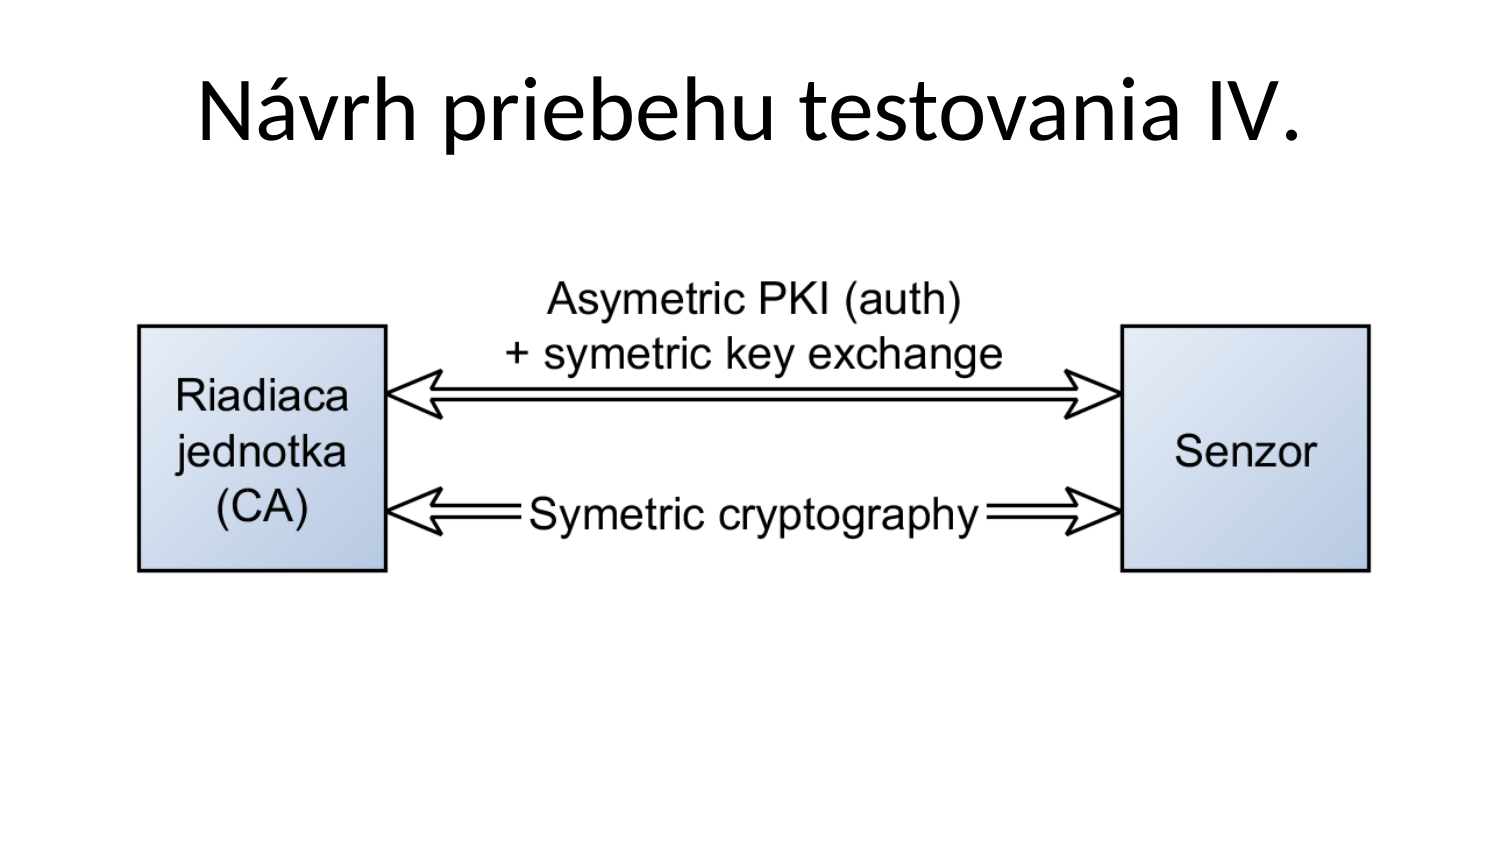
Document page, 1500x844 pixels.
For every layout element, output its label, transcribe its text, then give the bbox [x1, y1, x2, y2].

title Návrh priebehu testovania IV. [75, 33, 1425, 175]
picture [105, 259, 1394, 598]
